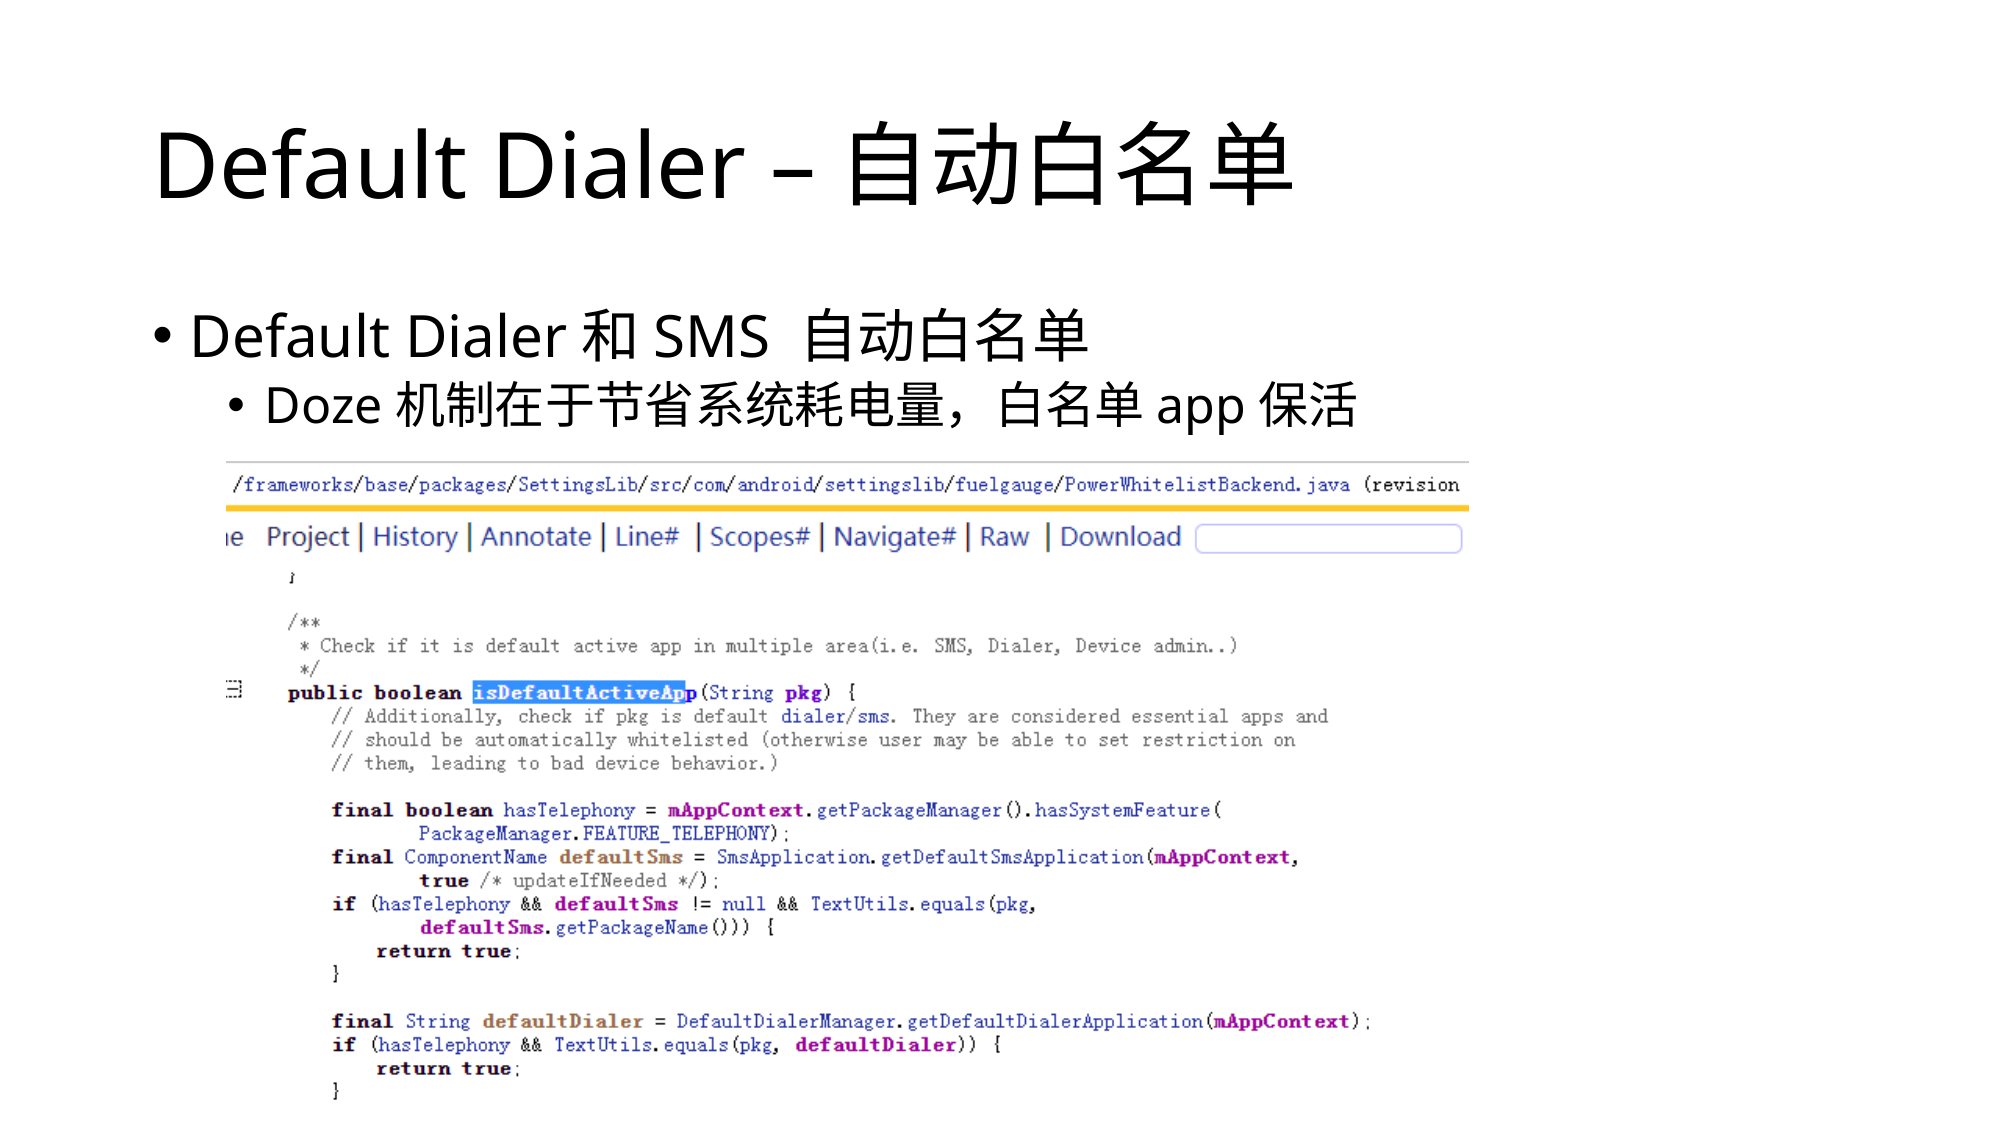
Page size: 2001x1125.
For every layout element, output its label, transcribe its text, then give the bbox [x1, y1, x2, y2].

title Default Dialer –自动白名单 [137, 59, 1863, 278]
picture [226, 460, 1469, 1125]
list Default Dialer和SMS 自动白名单 Doze机制在于节省系统耗电量，白名单app保活 [137, 299, 1863, 1014]
